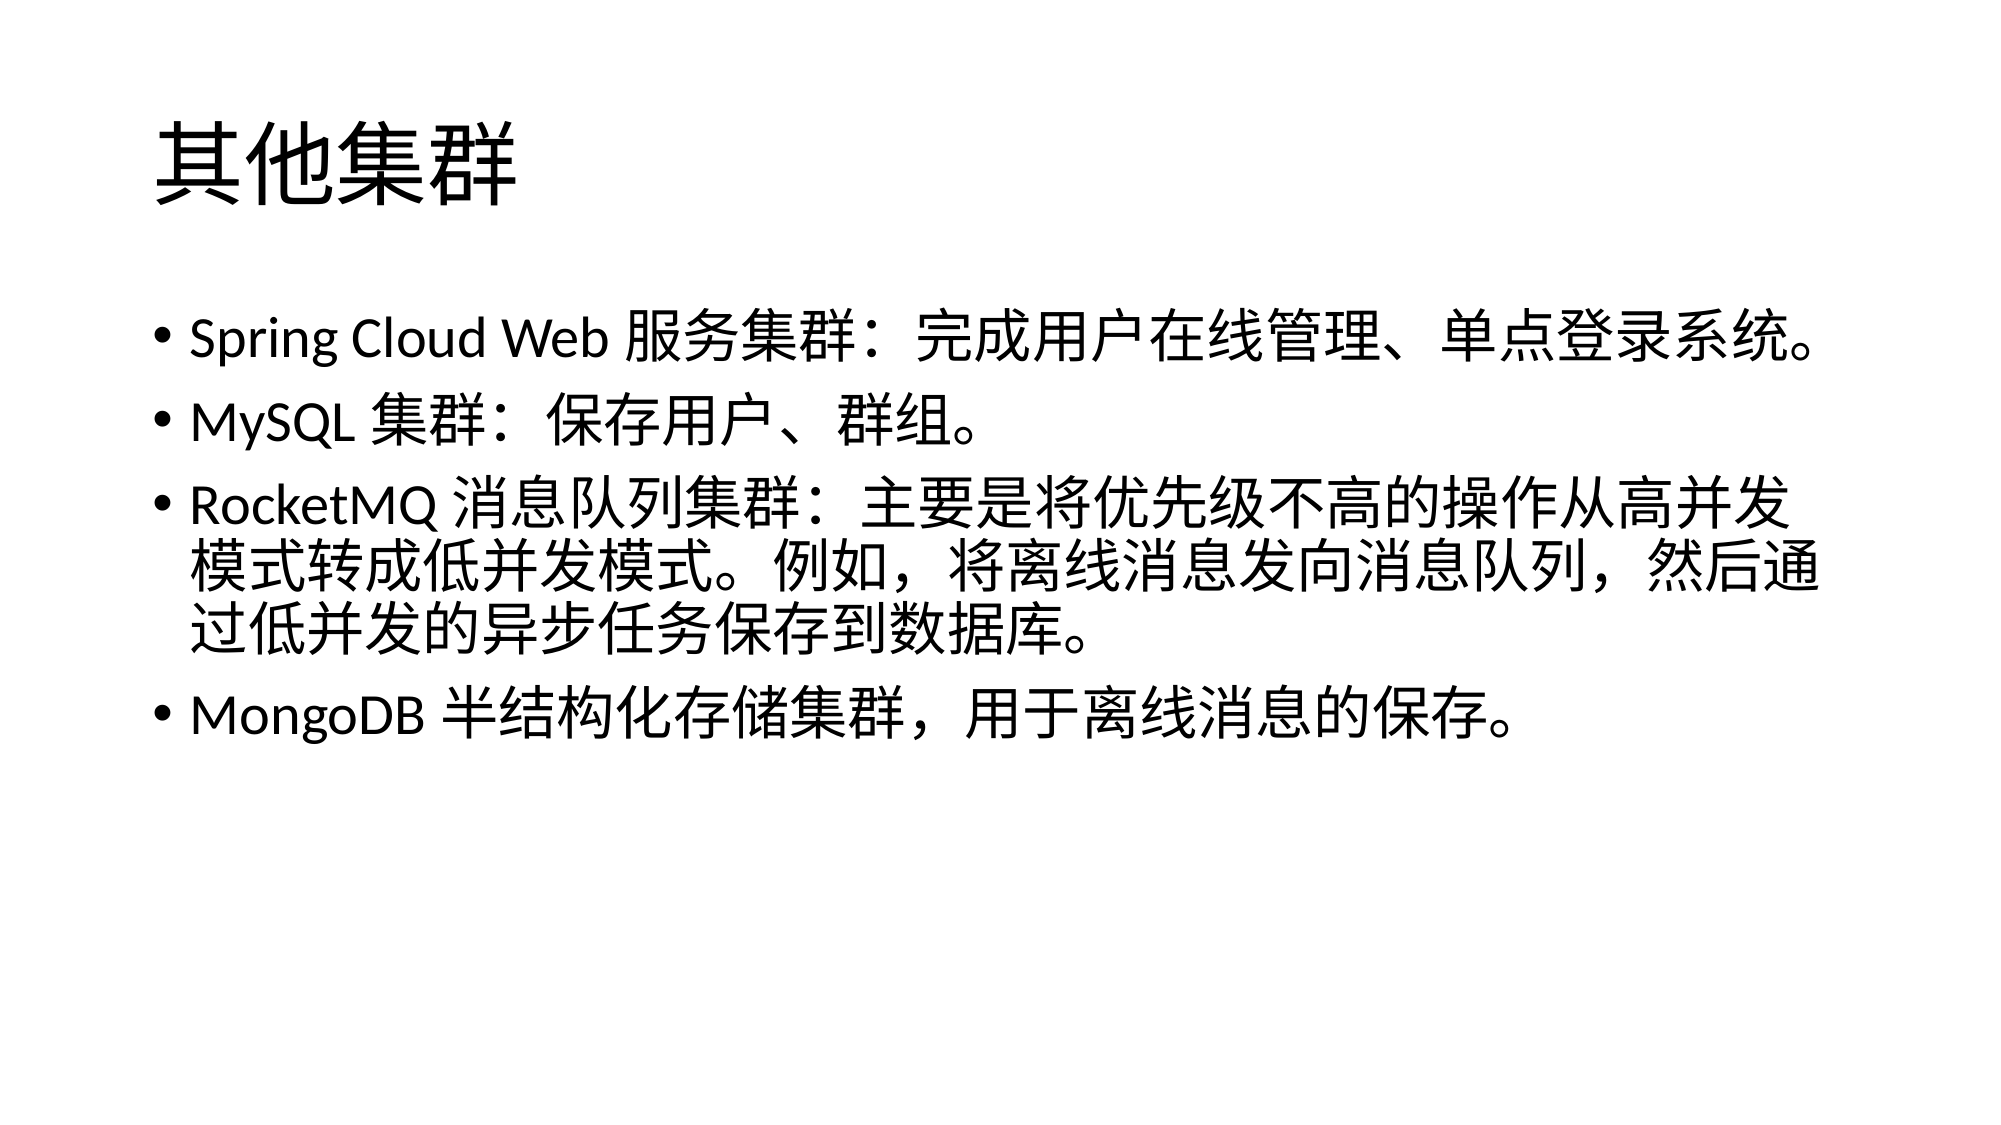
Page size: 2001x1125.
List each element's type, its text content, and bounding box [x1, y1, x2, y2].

list Spring Cloud Web服务集群：完成用户在线管理、单点登录系统。 MySQL集群：保存用户、群组。 RocketMQ消息队列集群：主要是将优先级不高的操作从高并发模式转成低并发模式。例如，将离线消息发向消息队列，然后通过低并发的异步任务保存到数据库。 MongoDB半结构化存储集群，用于离线消息的保存。 [137, 299, 1863, 1014]
title 其他集群 [137, 59, 1863, 278]
